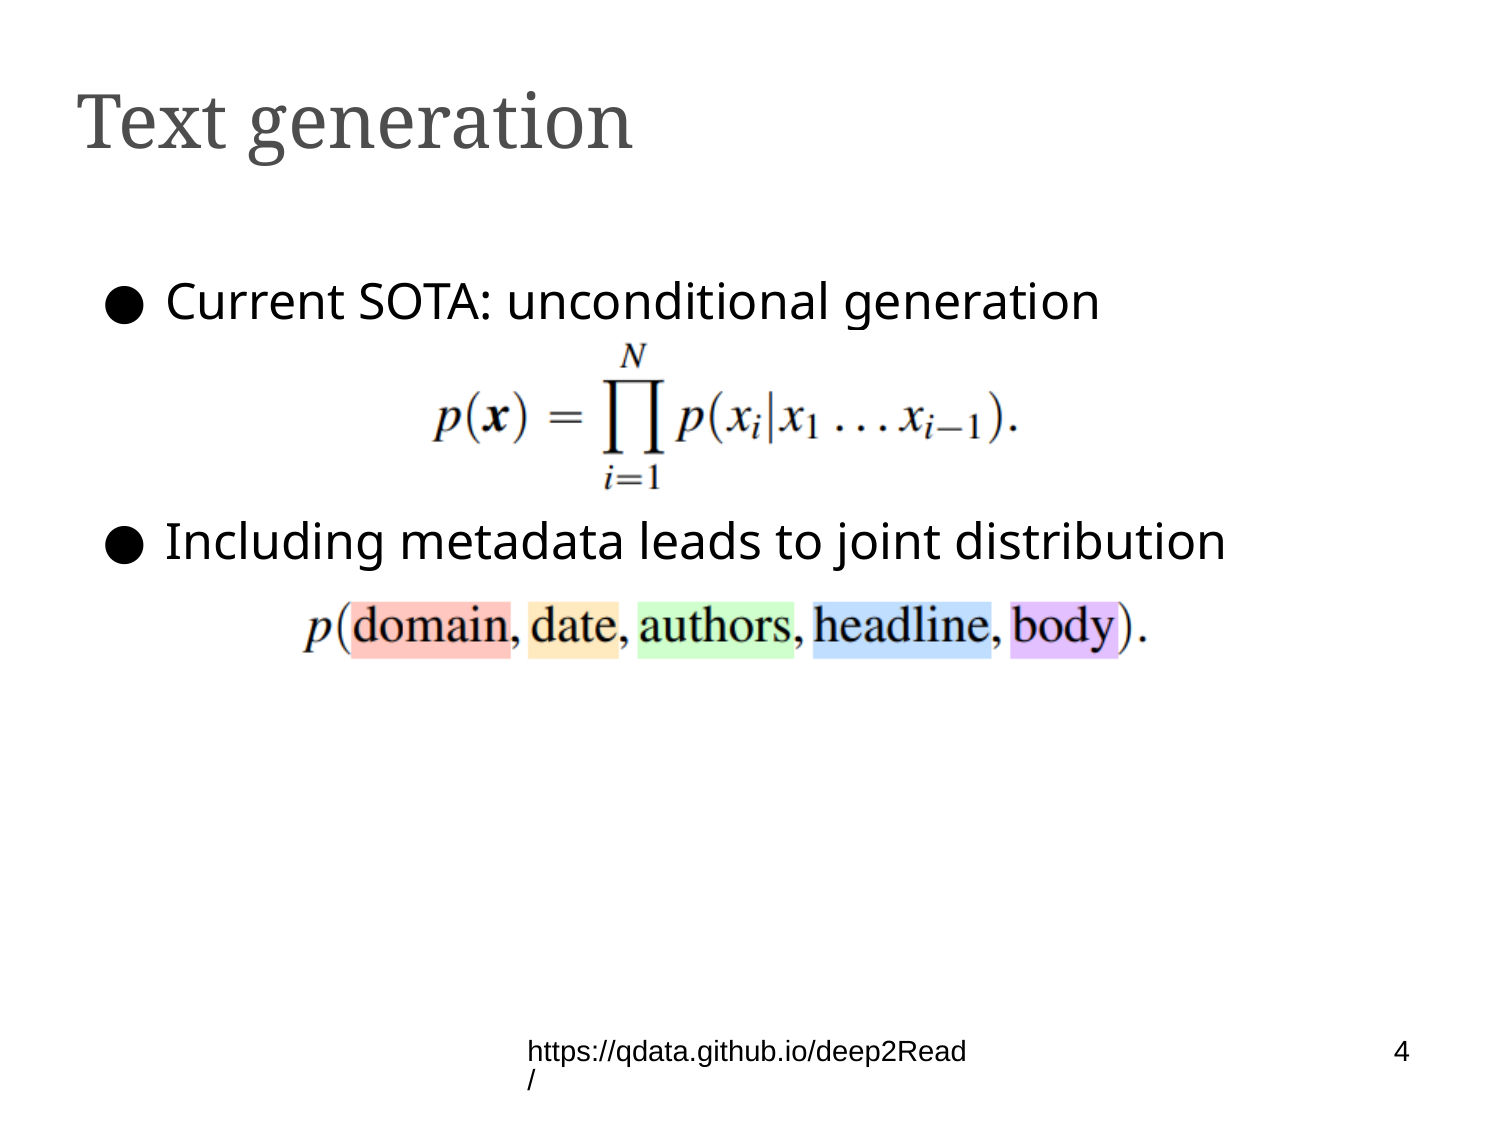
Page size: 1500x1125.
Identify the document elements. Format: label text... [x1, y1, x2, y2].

text_box Text generation [61, 24, 1398, 213]
text_box Current SOTA: unconditional generation Including metadata leads to joint distribution [75, 254, 1366, 983]
picture [423, 330, 1036, 505]
slide_number 4 [1074, 1024, 1425, 1103]
footer https://qdata.github.io/deep2Read/ [512, 1024, 988, 1103]
picture [295, 591, 1164, 675]
